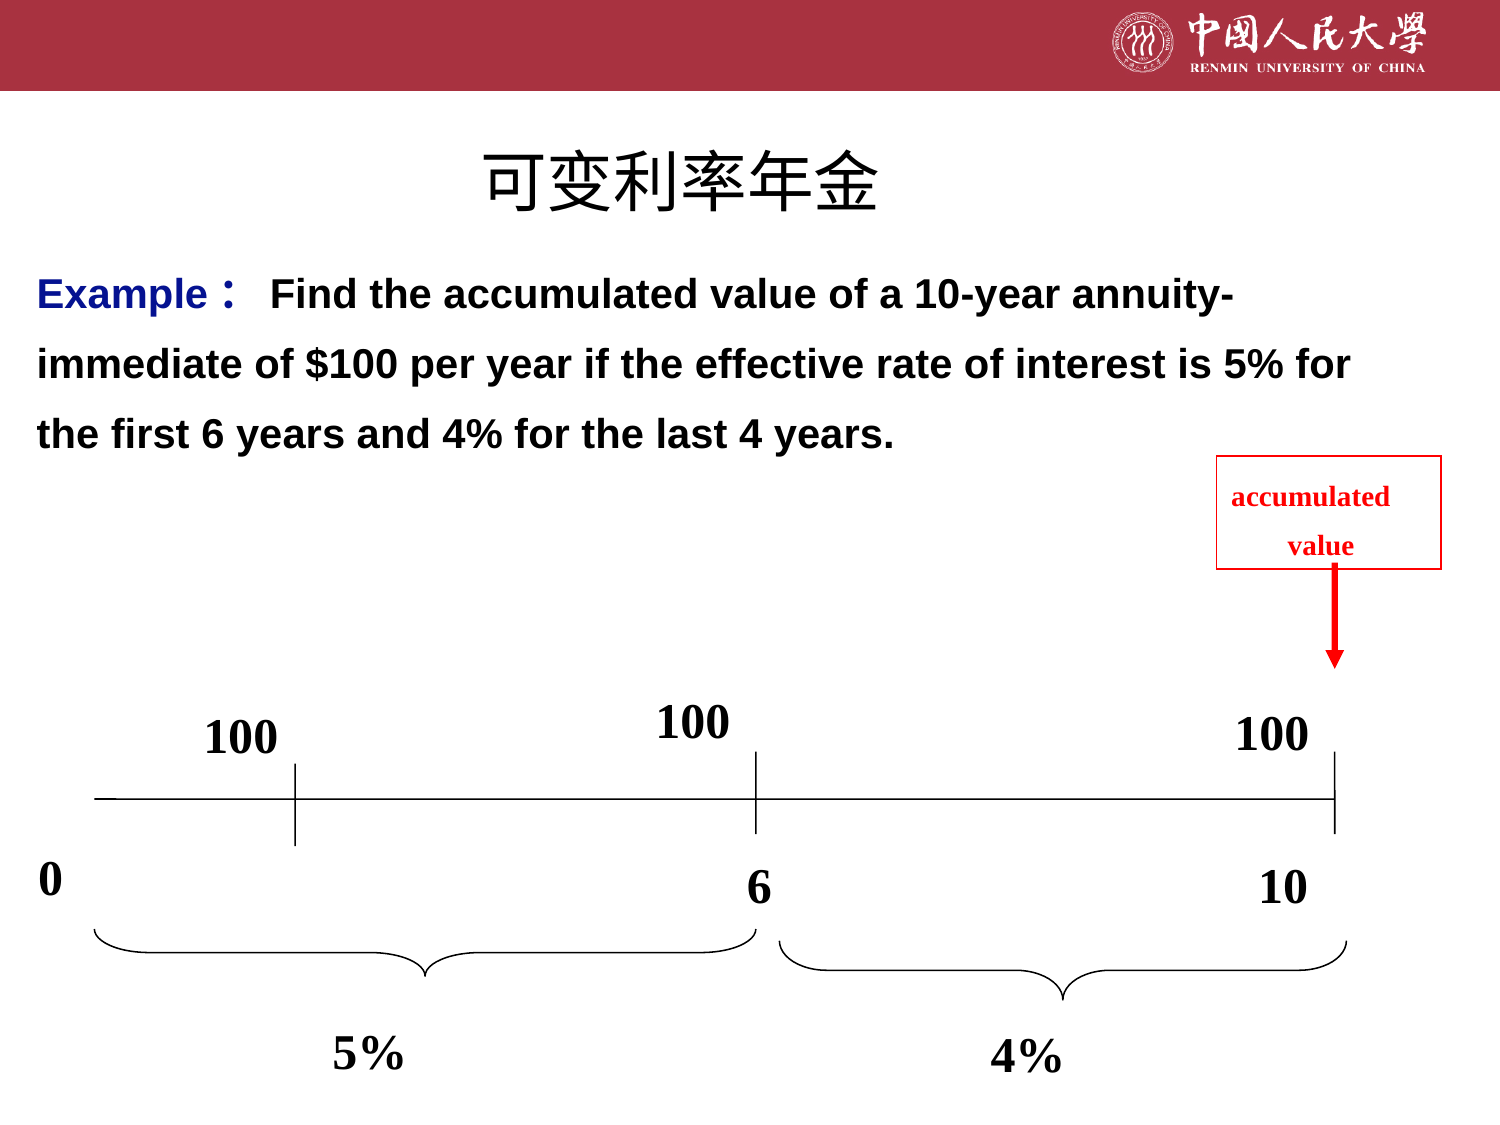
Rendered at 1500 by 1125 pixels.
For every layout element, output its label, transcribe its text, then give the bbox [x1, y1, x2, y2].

text_box accumulated value [1216, 456, 1441, 569]
text_box 6 [732, 822, 788, 922]
text_box 5% [317, 987, 535, 1087]
text_box 4% [975, 991, 1193, 1090]
text_box [94, 928, 756, 977]
text_box 100 [1219, 669, 1437, 768]
picture [0, 0, 1500, 91]
text_box Example：Find the accumulated value of a 10-year annuity-immediate of $100 per year if the effective rate of interest is 5% for the first 6 years and 4% for the last 4 years. [21, 239, 1372, 545]
text_box 100 [640, 657, 858, 756]
text_box [779, 940, 1347, 991]
text_box 100 [188, 672, 406, 772]
text_box 0 [23, 814, 191, 913]
text_box 10 [1243, 822, 1436, 922]
text_box [1328, 569, 1341, 669]
title 可变利率年金 [61, 132, 1300, 216]
